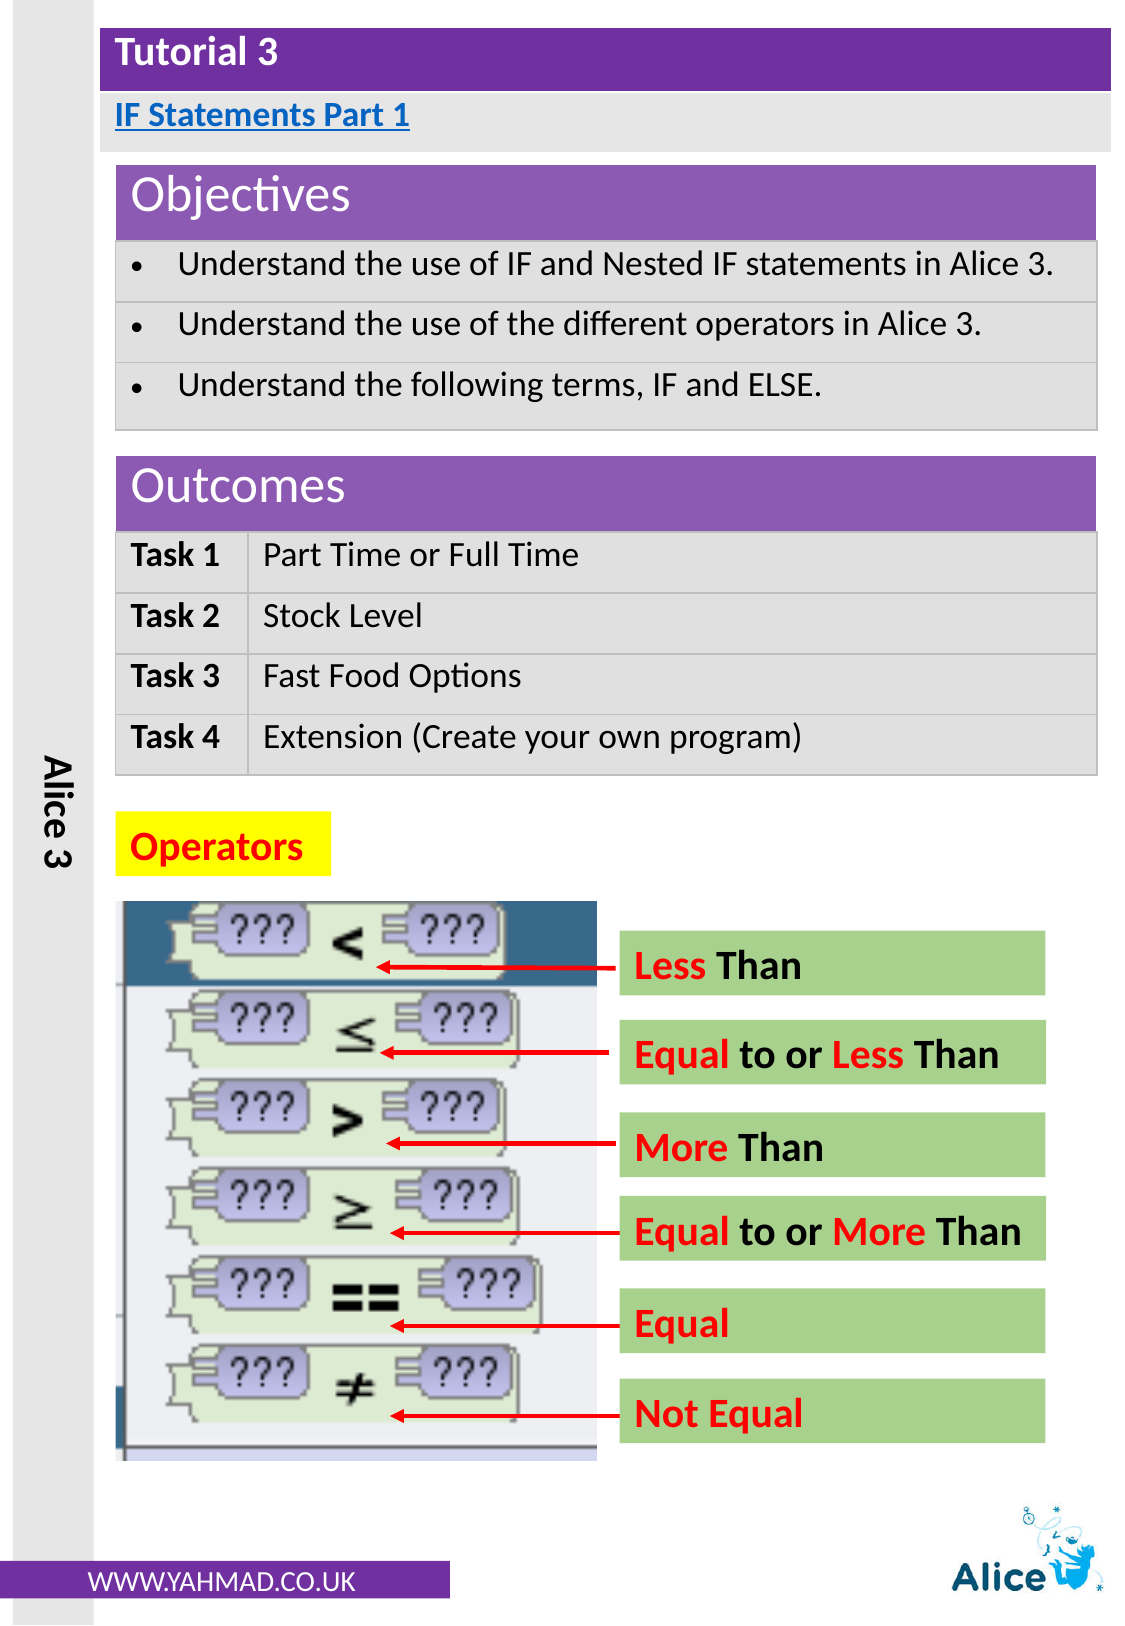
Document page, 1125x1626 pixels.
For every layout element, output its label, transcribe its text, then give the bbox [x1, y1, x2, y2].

table_cell Fast Food Options [249, 655, 1096, 714]
table_cell Part Time or Full Time [249, 533, 1096, 592]
text_box Operators [115, 811, 332, 877]
table_cell Understand the use of the different operators in Alice 3. [116, 303, 1096, 362]
picture [115, 901, 597, 1461]
table_cell Task 3 [116, 655, 247, 714]
text_box More Than [619, 1112, 1046, 1178]
table_cell Understand the following terms, IF and ELSE. [116, 363, 1096, 429]
table_cell Stock Level [249, 594, 1096, 653]
table_cell Understand the use of IF and Nested IF statements in Alice 3. [116, 242, 1096, 301]
table_cell Task 2 [116, 594, 247, 653]
picture [946, 1496, 1113, 1599]
text_box Equal to or More Than [619, 1195, 1047, 1261]
text_box Not Equal [619, 1378, 1046, 1444]
table_header Objectives [116, 165, 1096, 240]
table_cell Extension (Create your own program) [249, 715, 1096, 774]
text_box Less Than [619, 930, 1046, 996]
table_cell Task 4 [116, 715, 247, 774]
text_box Equal to or Less Than [619, 1019, 1047, 1085]
table_header Outcomes [116, 456, 1096, 531]
text_box Equal [619, 1288, 1046, 1354]
table_cell Task 1 [116, 533, 247, 592]
